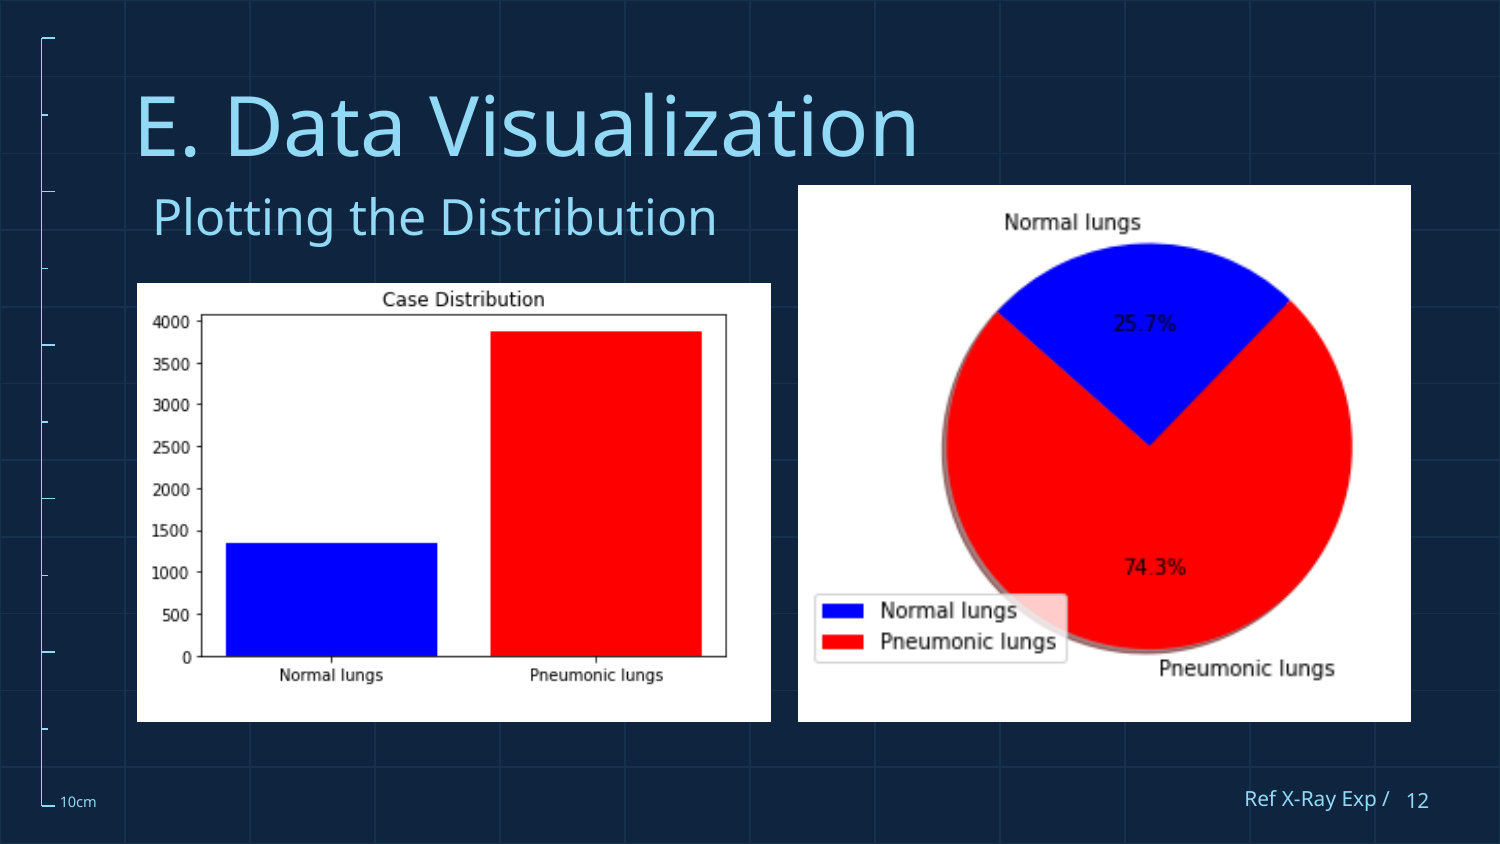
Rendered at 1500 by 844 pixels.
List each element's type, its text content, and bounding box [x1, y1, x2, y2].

slide_number Ref X-Ray Exp / [1207, 777, 1411, 820]
title E. Data Visualization [118, 72, 1382, 170]
picture [798, 185, 1411, 722]
slide_number ‹#› [1411, 778, 1458, 820]
title Plotting the Distribution [137, 185, 797, 256]
picture [137, 283, 771, 722]
